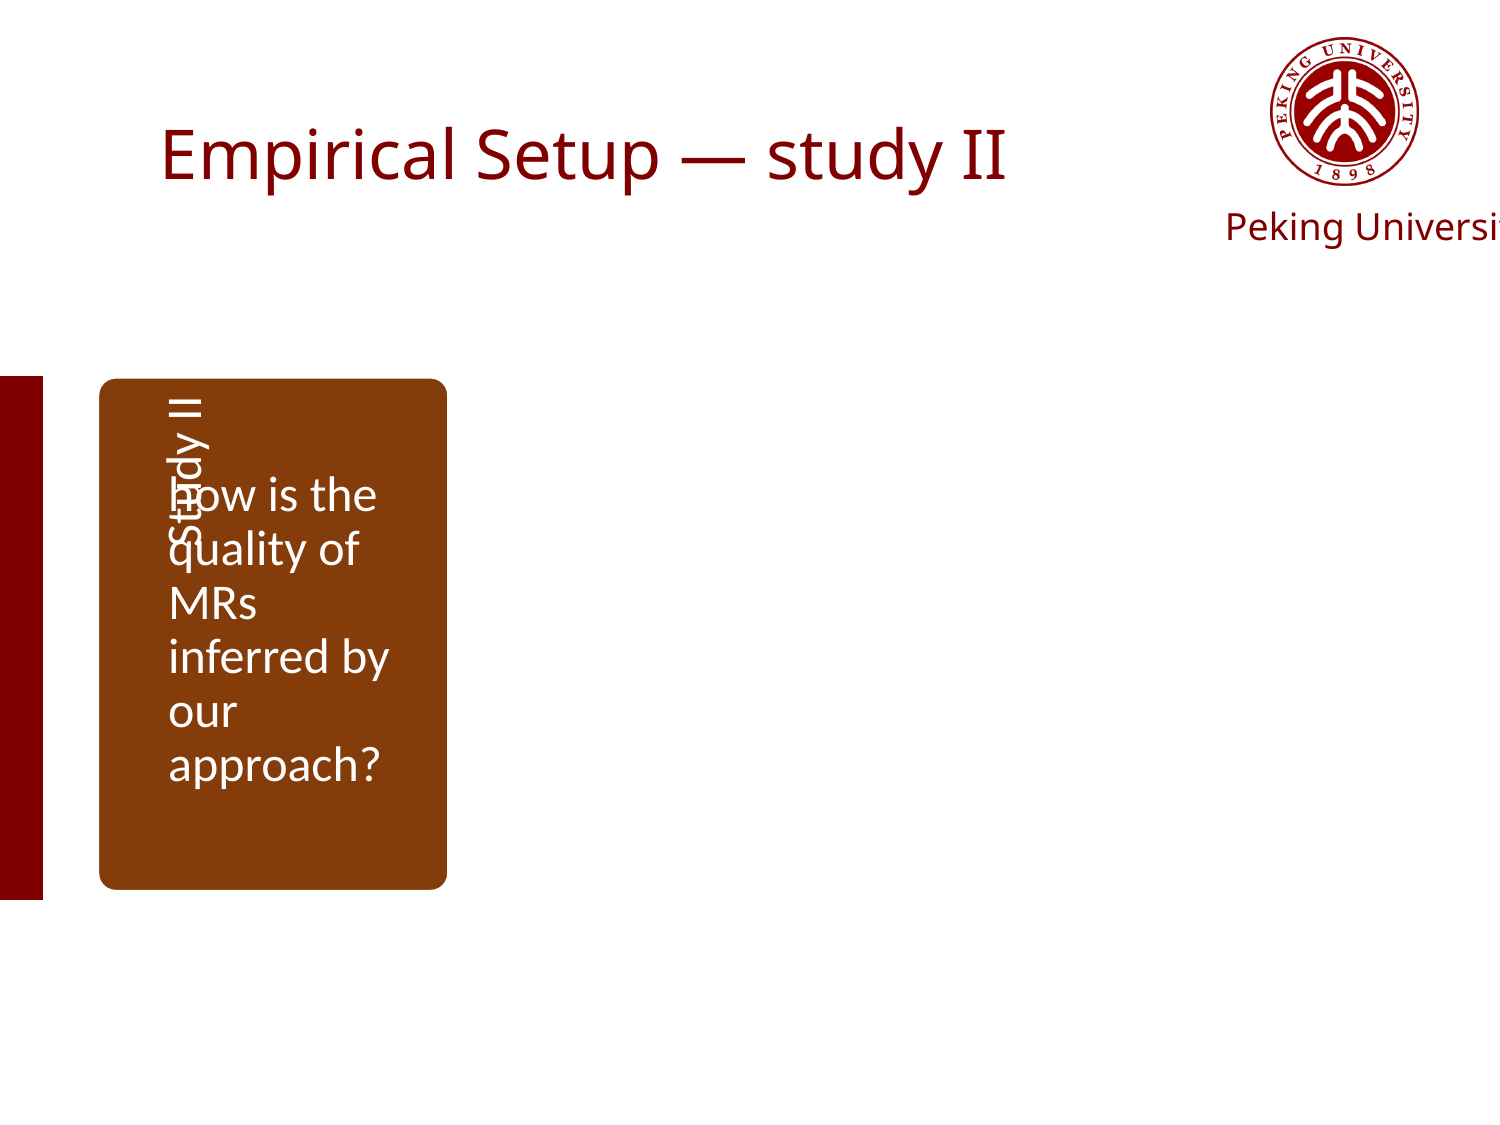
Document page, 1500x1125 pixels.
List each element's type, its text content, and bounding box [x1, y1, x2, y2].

title Empirical Setup — study II [144, 78, 1397, 237]
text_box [98, 236, 449, 928]
picture [1270, 37, 1419, 186]
